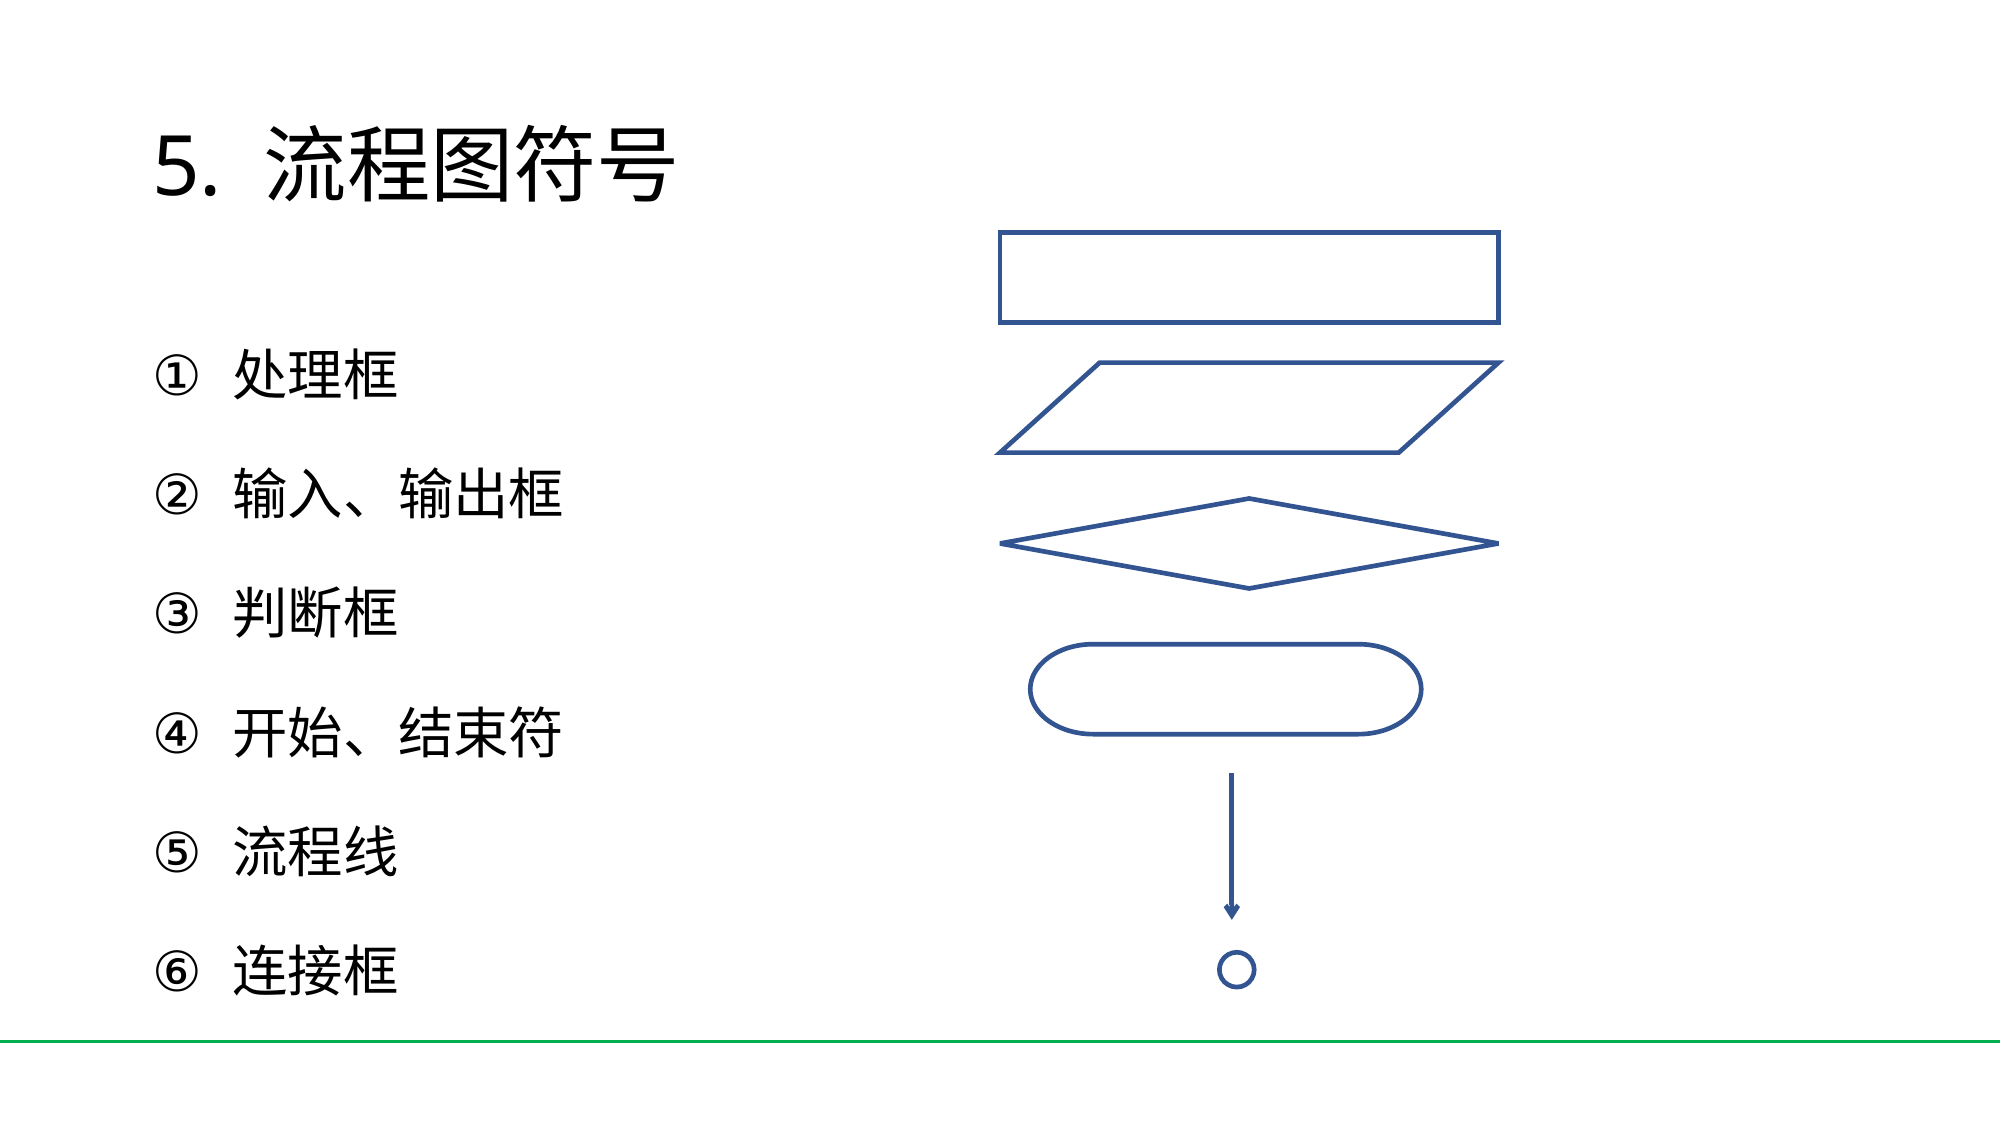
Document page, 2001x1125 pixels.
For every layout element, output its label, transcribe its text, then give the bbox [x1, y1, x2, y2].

text_box [997, 361, 1502, 454]
text_box [1029, 643, 1423, 736]
title 5. 流程图符号 [137, 59, 1863, 278]
list 处理框 输入、输出框 判断框 开始、结束符 流程线 连接框 [137, 299, 1863, 1014]
text_box [999, 497, 1499, 590]
text_box [1218, 951, 1256, 989]
text_box [999, 231, 1499, 323]
